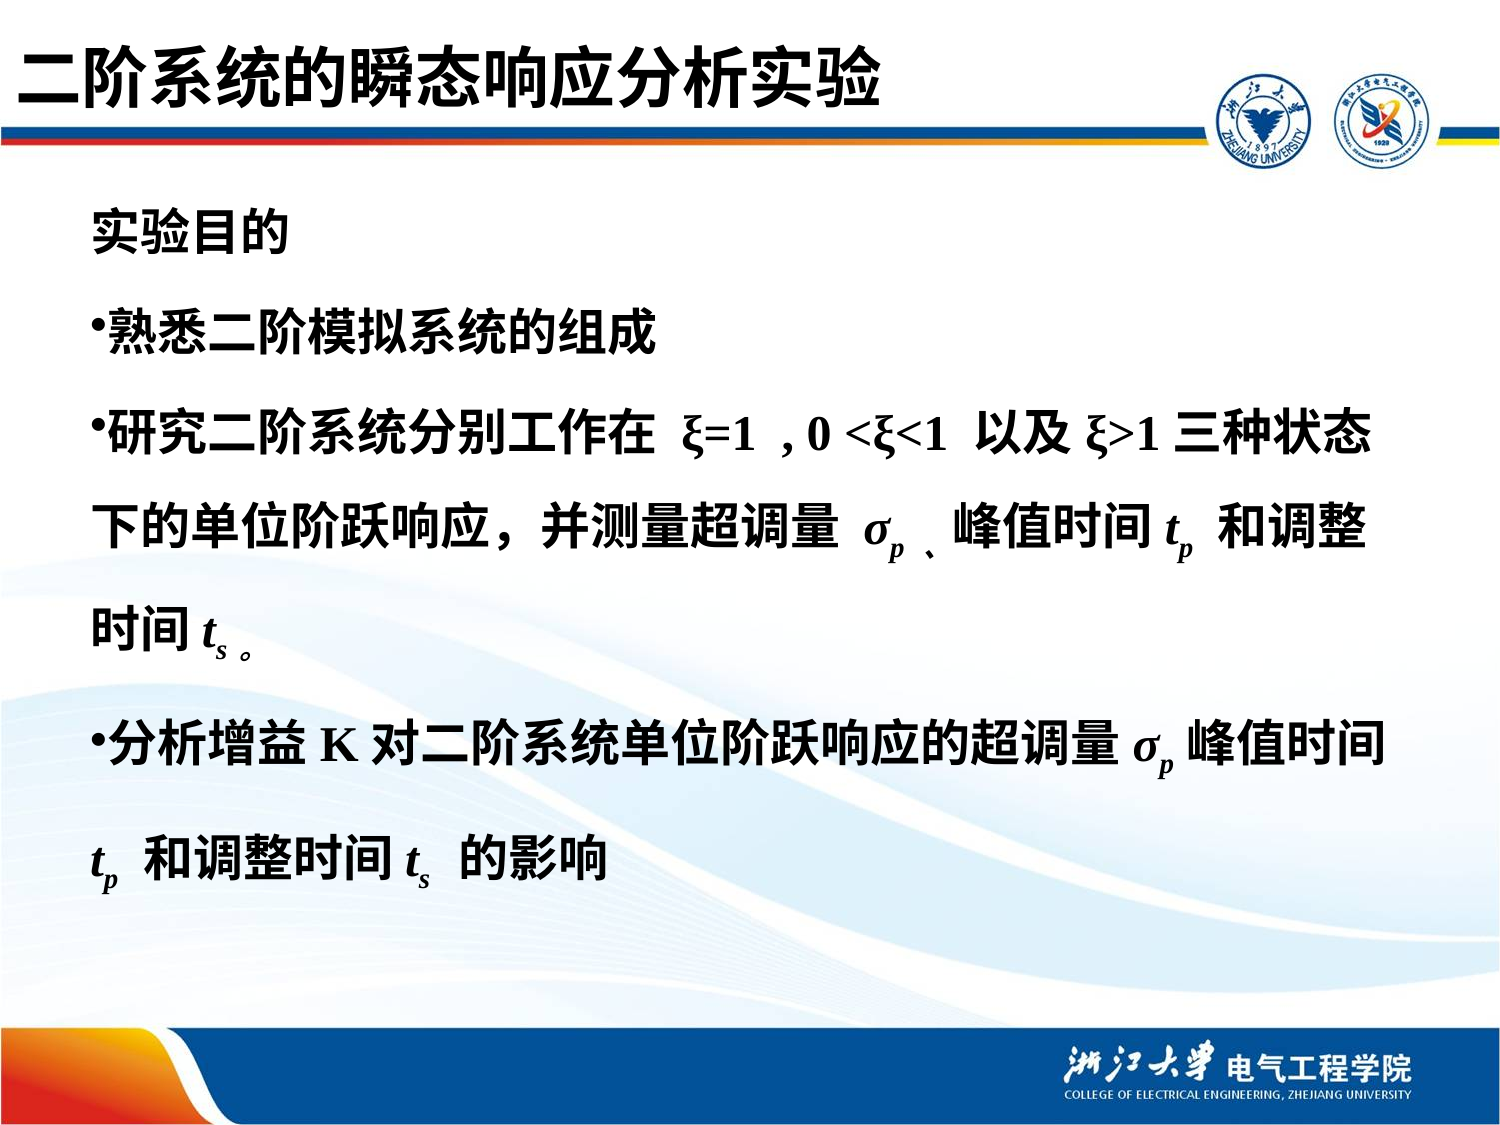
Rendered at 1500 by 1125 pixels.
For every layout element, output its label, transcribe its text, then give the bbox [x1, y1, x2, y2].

picture [0, 0, 1500, 1125]
title 二阶系统的瞬态响应分析实验 [0, 0, 1350, 152]
list 实验目的 熟悉二阶模拟系统的组成 研究二阶系统分别工作在 ξ=1 , 0 <ξ<1 以及ξ>1三种状态下的单位阶跃响应，并测量超调量 σp 、峰值时间tp 和调整时间ts。 分析增益K对二阶系统单位阶跃响应的超调量σp峰值时间tp 和调整时间ts 的影响 [75, 193, 1425, 936]
